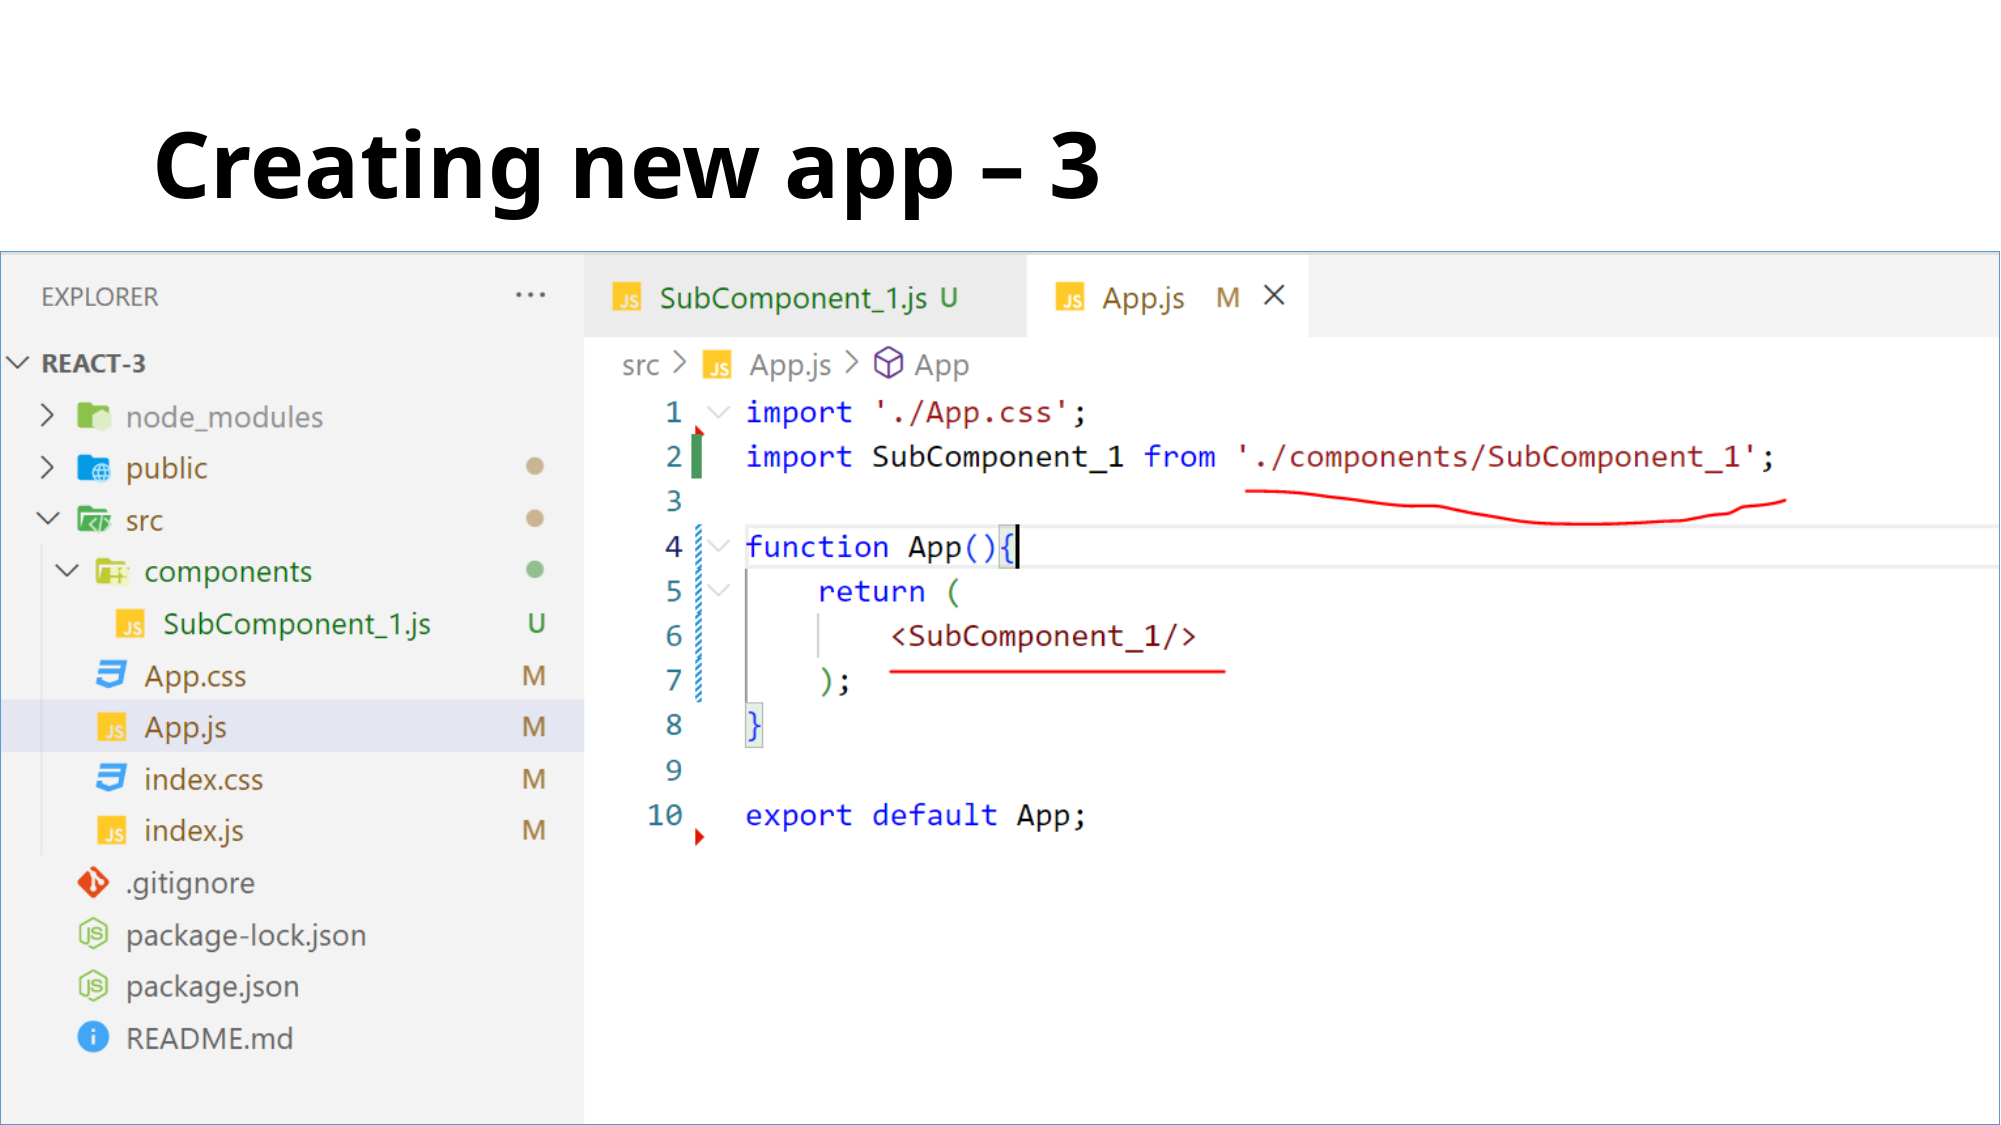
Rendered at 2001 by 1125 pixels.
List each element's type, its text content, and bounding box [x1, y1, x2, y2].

picture [0, 251, 2000, 1125]
title Creating new app – 3 [137, 59, 1863, 251]
